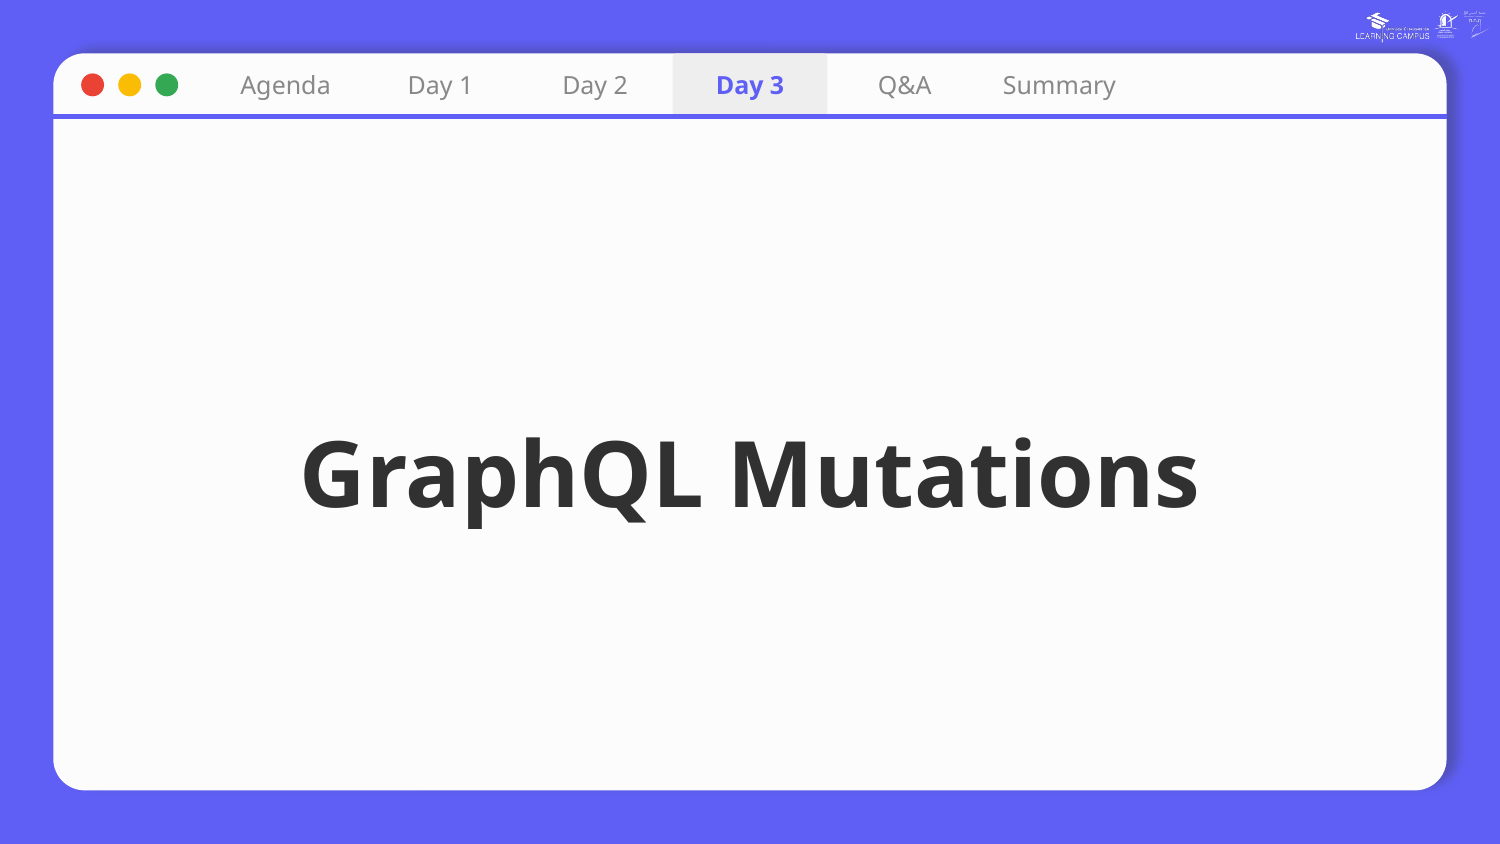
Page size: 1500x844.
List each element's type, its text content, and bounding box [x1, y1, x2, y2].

text_box Summary [982, 53, 1137, 114]
text_box Q&A [827, 53, 982, 114]
list GraphQL Syntax [1347, 9, 1496, 52]
text_box Day 3 [672, 53, 827, 114]
list GraphQL Mutations [120, 159, 1380, 728]
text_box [80, 73, 179, 97]
picture [1353, 11, 1490, 44]
text_box Day 1 [363, 53, 518, 114]
text_box Agenda [208, 53, 364, 114]
text_box Day 2 [517, 53, 672, 114]
